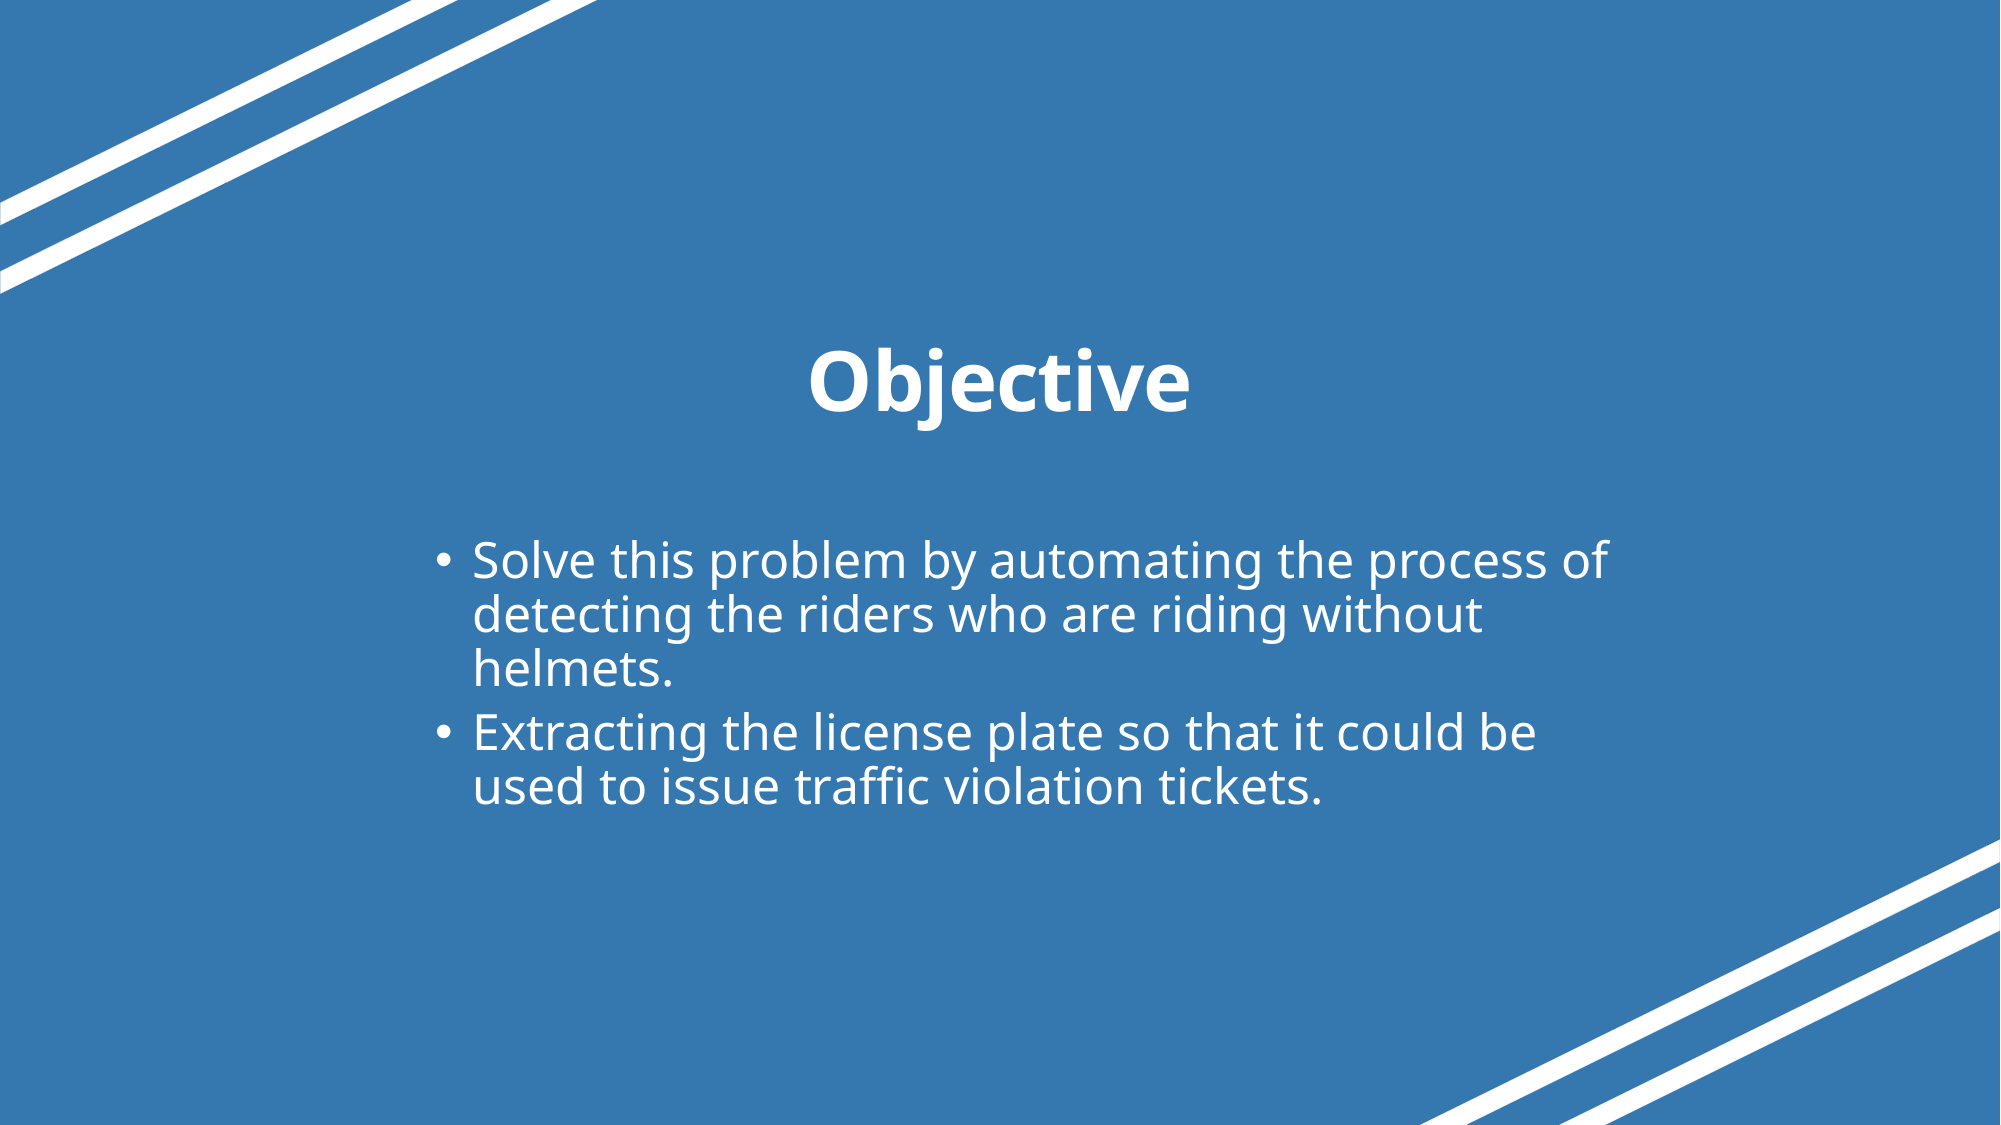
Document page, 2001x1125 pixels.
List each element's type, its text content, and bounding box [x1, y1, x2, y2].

title Objective [250, 327, 1750, 429]
picture [0, 0, 2000, 1125]
list Solve this problem by automating the process of detecting the riders who are riding without helmets. Extracting the license plate so that it could be used to issue traffic violation tickets. [360, 534, 1640, 787]
